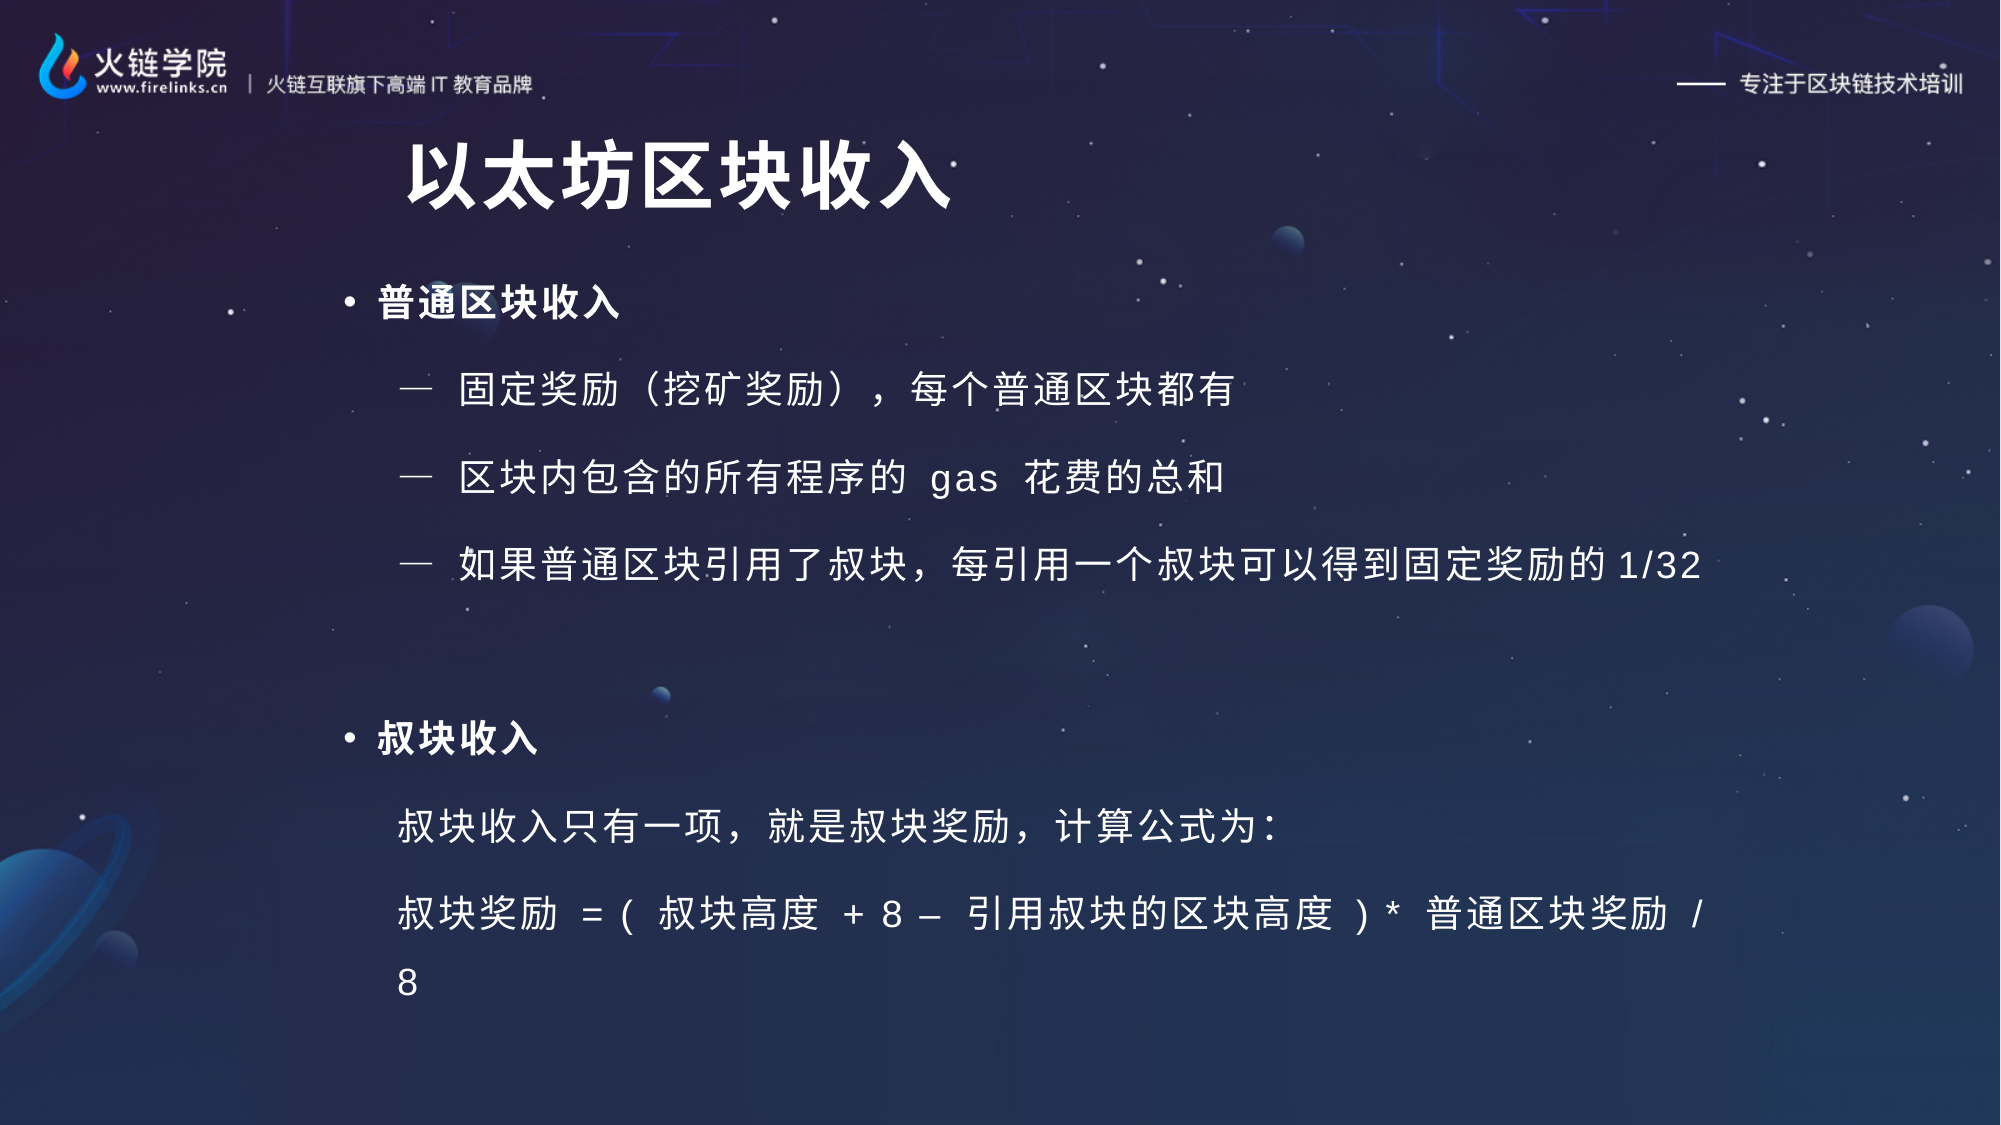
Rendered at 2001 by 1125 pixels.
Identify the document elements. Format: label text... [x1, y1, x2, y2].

list 普通区块收入 — 固定奖励（挖矿奖励），每个普通区块都有 — 区块内包含的所有程序的 gas 花费的总和 — 如果普通区块引用了叔块，每引用一个叔块可以得到固定奖励的1/32 叔块收入 叔块收入只有一项，就是叔块奖励，计算公式为： 叔块奖励 = ( 叔块高度 + 8 – 引用叔块的区块高度 ) * 普通区块奖励 / 8 [326, 196, 1721, 1071]
picture [0, 0, 2001, 1125]
title 以太坊区块收入 [324, 79, 1675, 268]
